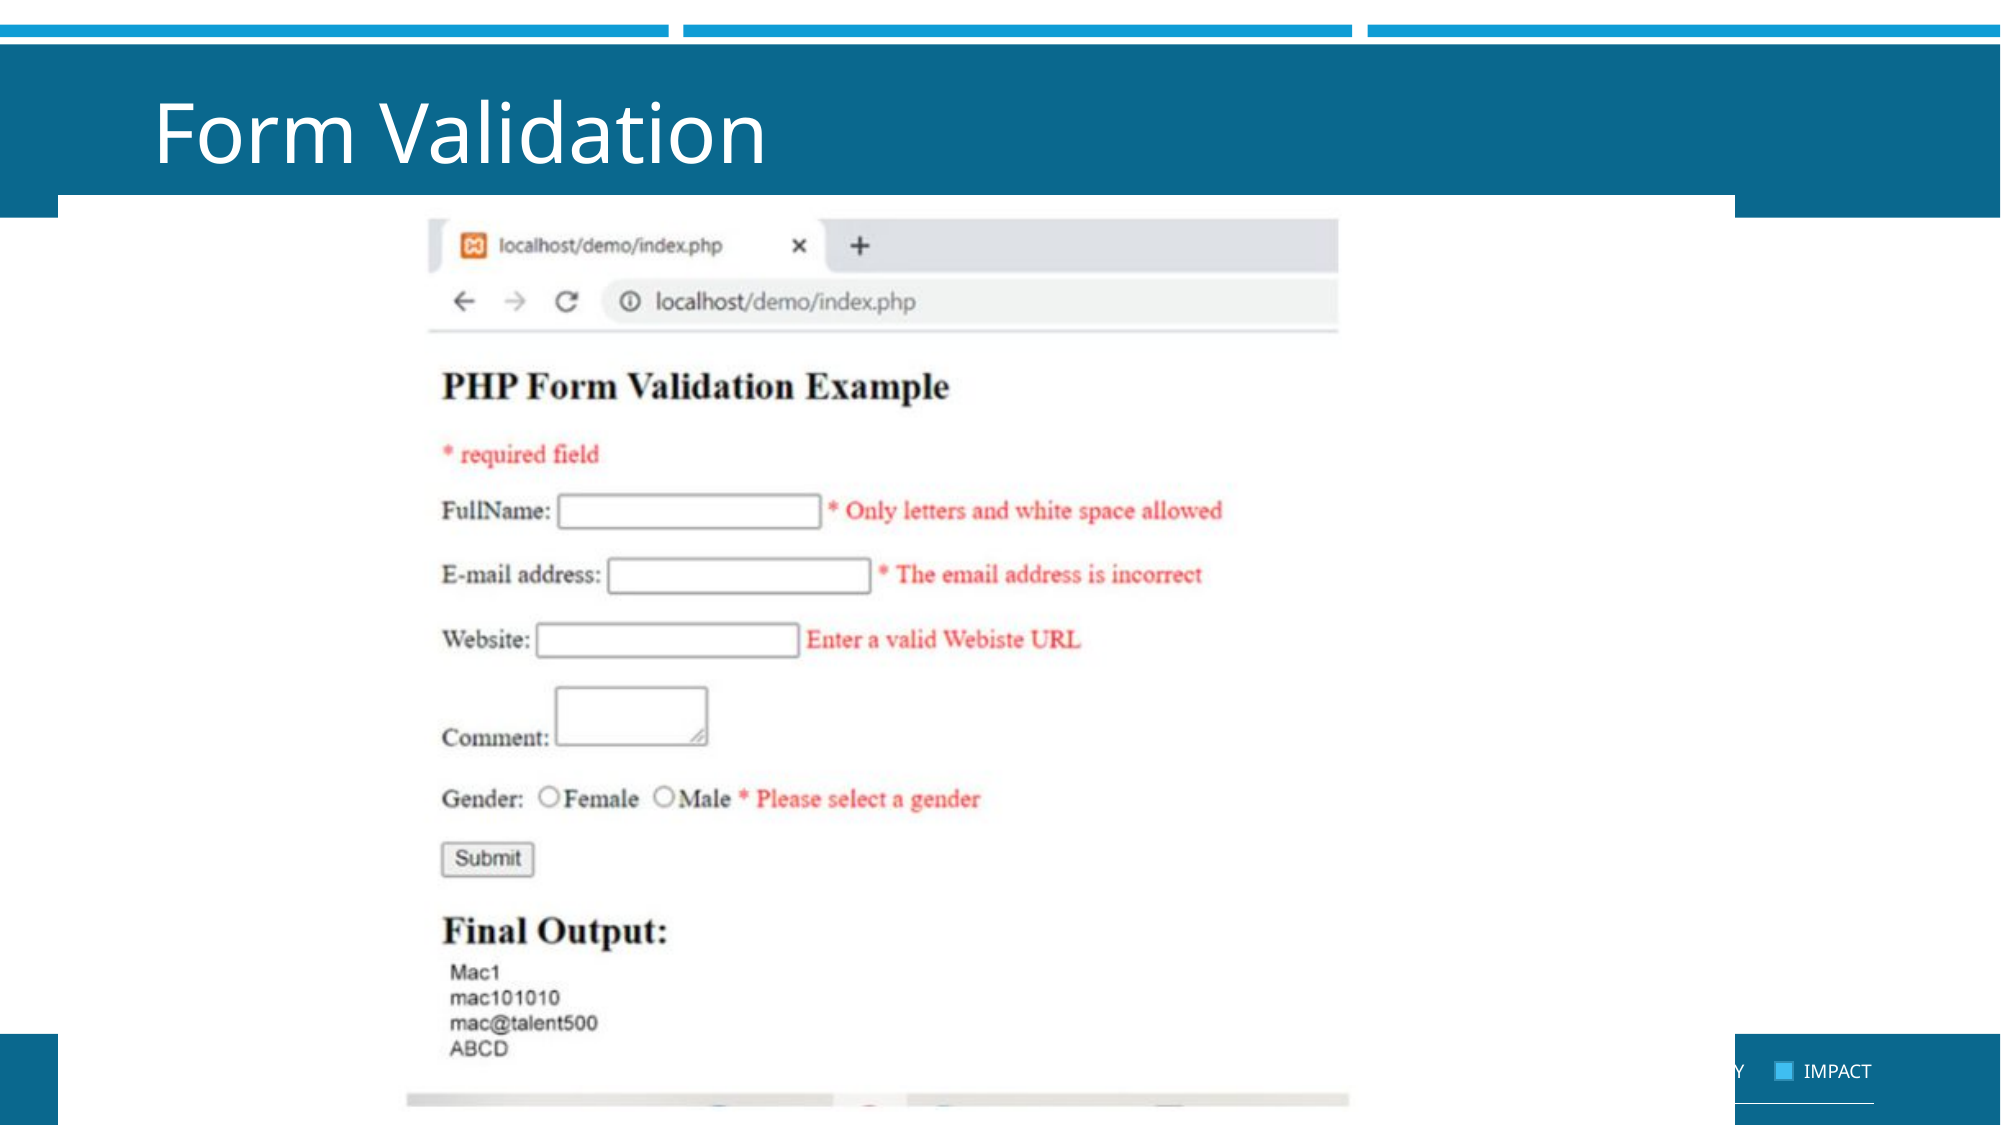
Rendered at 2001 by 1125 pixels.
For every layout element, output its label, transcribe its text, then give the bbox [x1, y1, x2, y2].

picture [58, 196, 1735, 1125]
title Form Validation [137, 65, 1863, 190]
